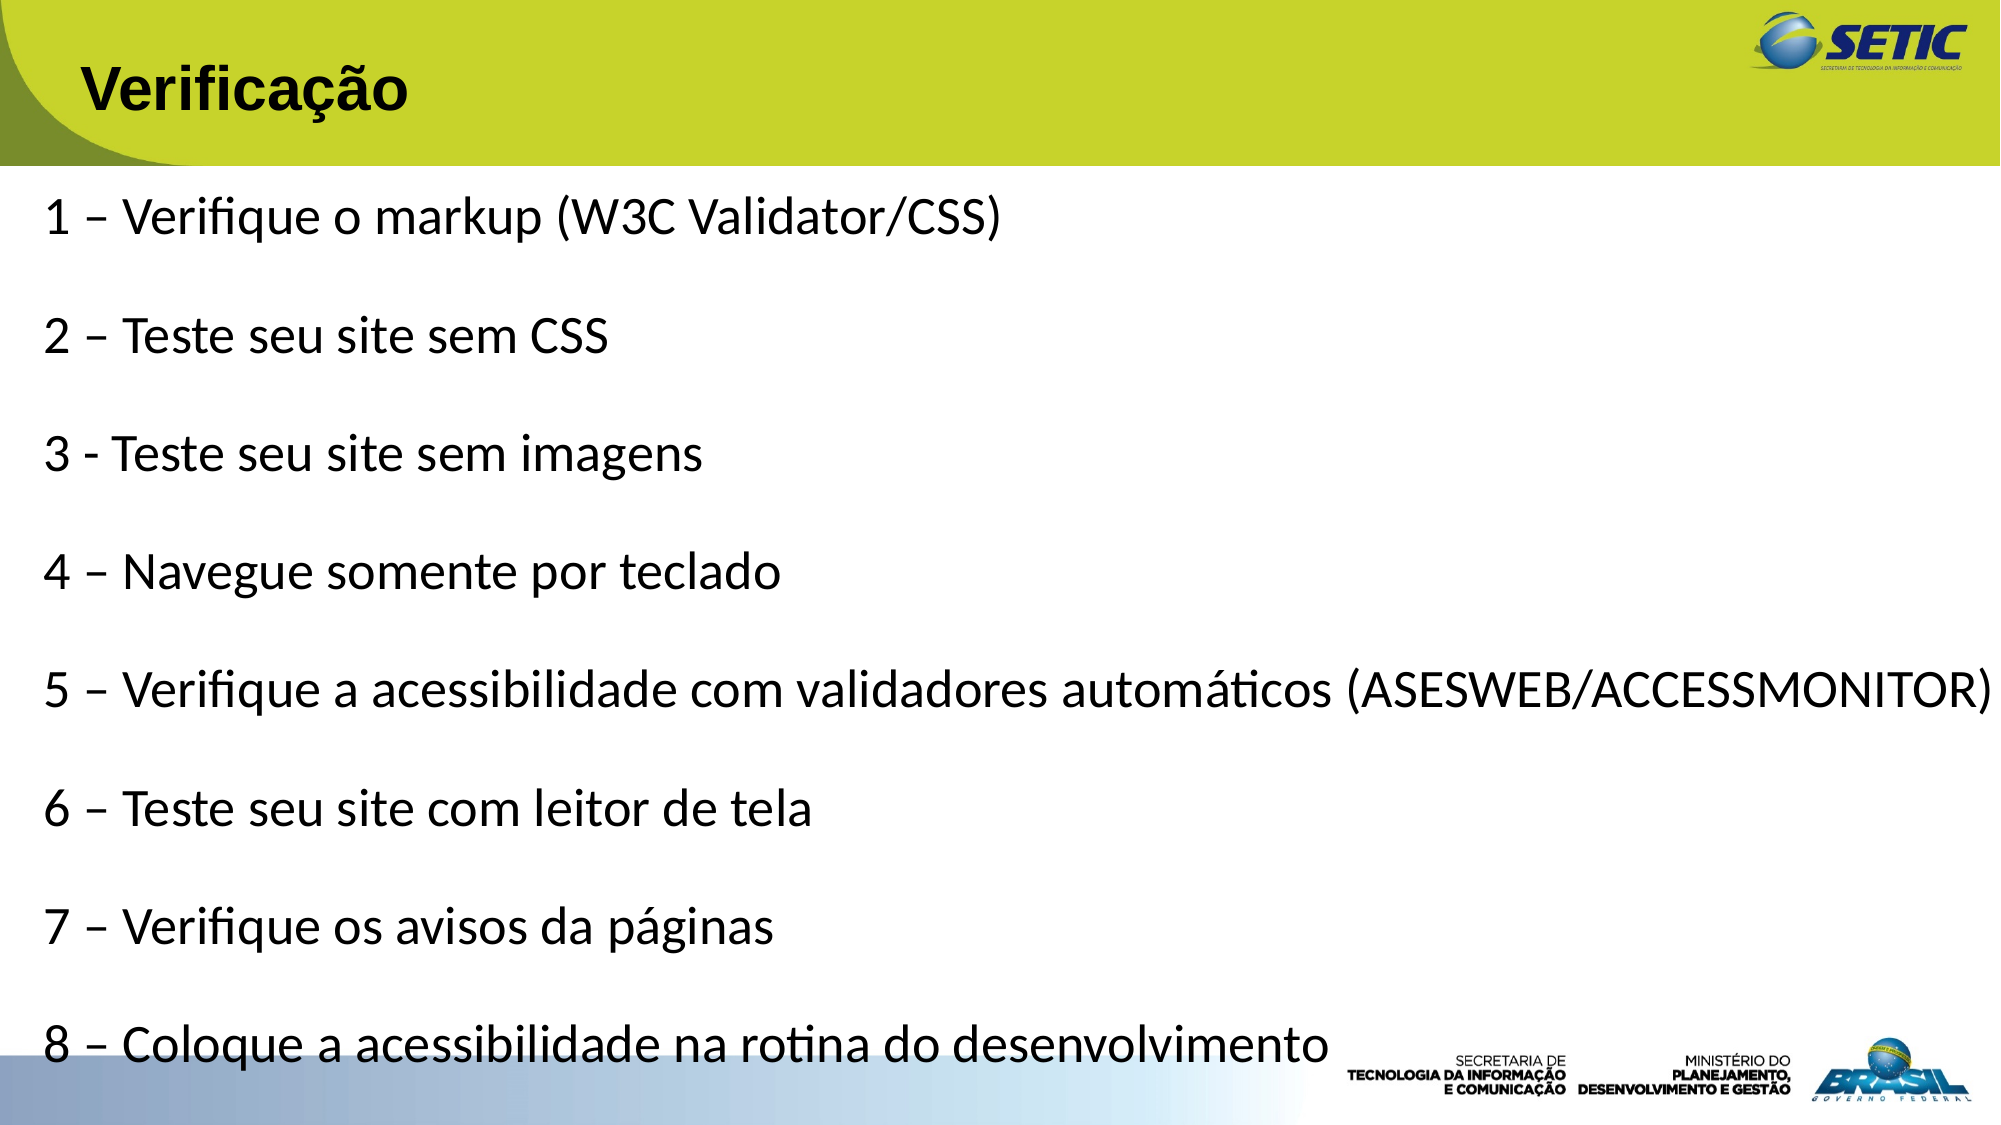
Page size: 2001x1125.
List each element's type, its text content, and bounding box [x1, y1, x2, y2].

picture [0, 0, 2000, 166]
text_box 1 – Verifique o markup (W3C Validator/CSS) 2 – Teste seu site sem CSS 3 - Teste seu site sem imagens 4 – Navegue somente por teclado 5 – Verifique a acessibilidade com validadores automáticos (ASESWEB/ACCESSMONITOR) 6 – Teste seu site com leitor de tela 7 – Verifique os avisos da páginas 8 – Coloque a acessibilidade na rotina do desenvolvimento [28, 166, 2000, 1035]
picture [0, 1035, 2000, 1125]
